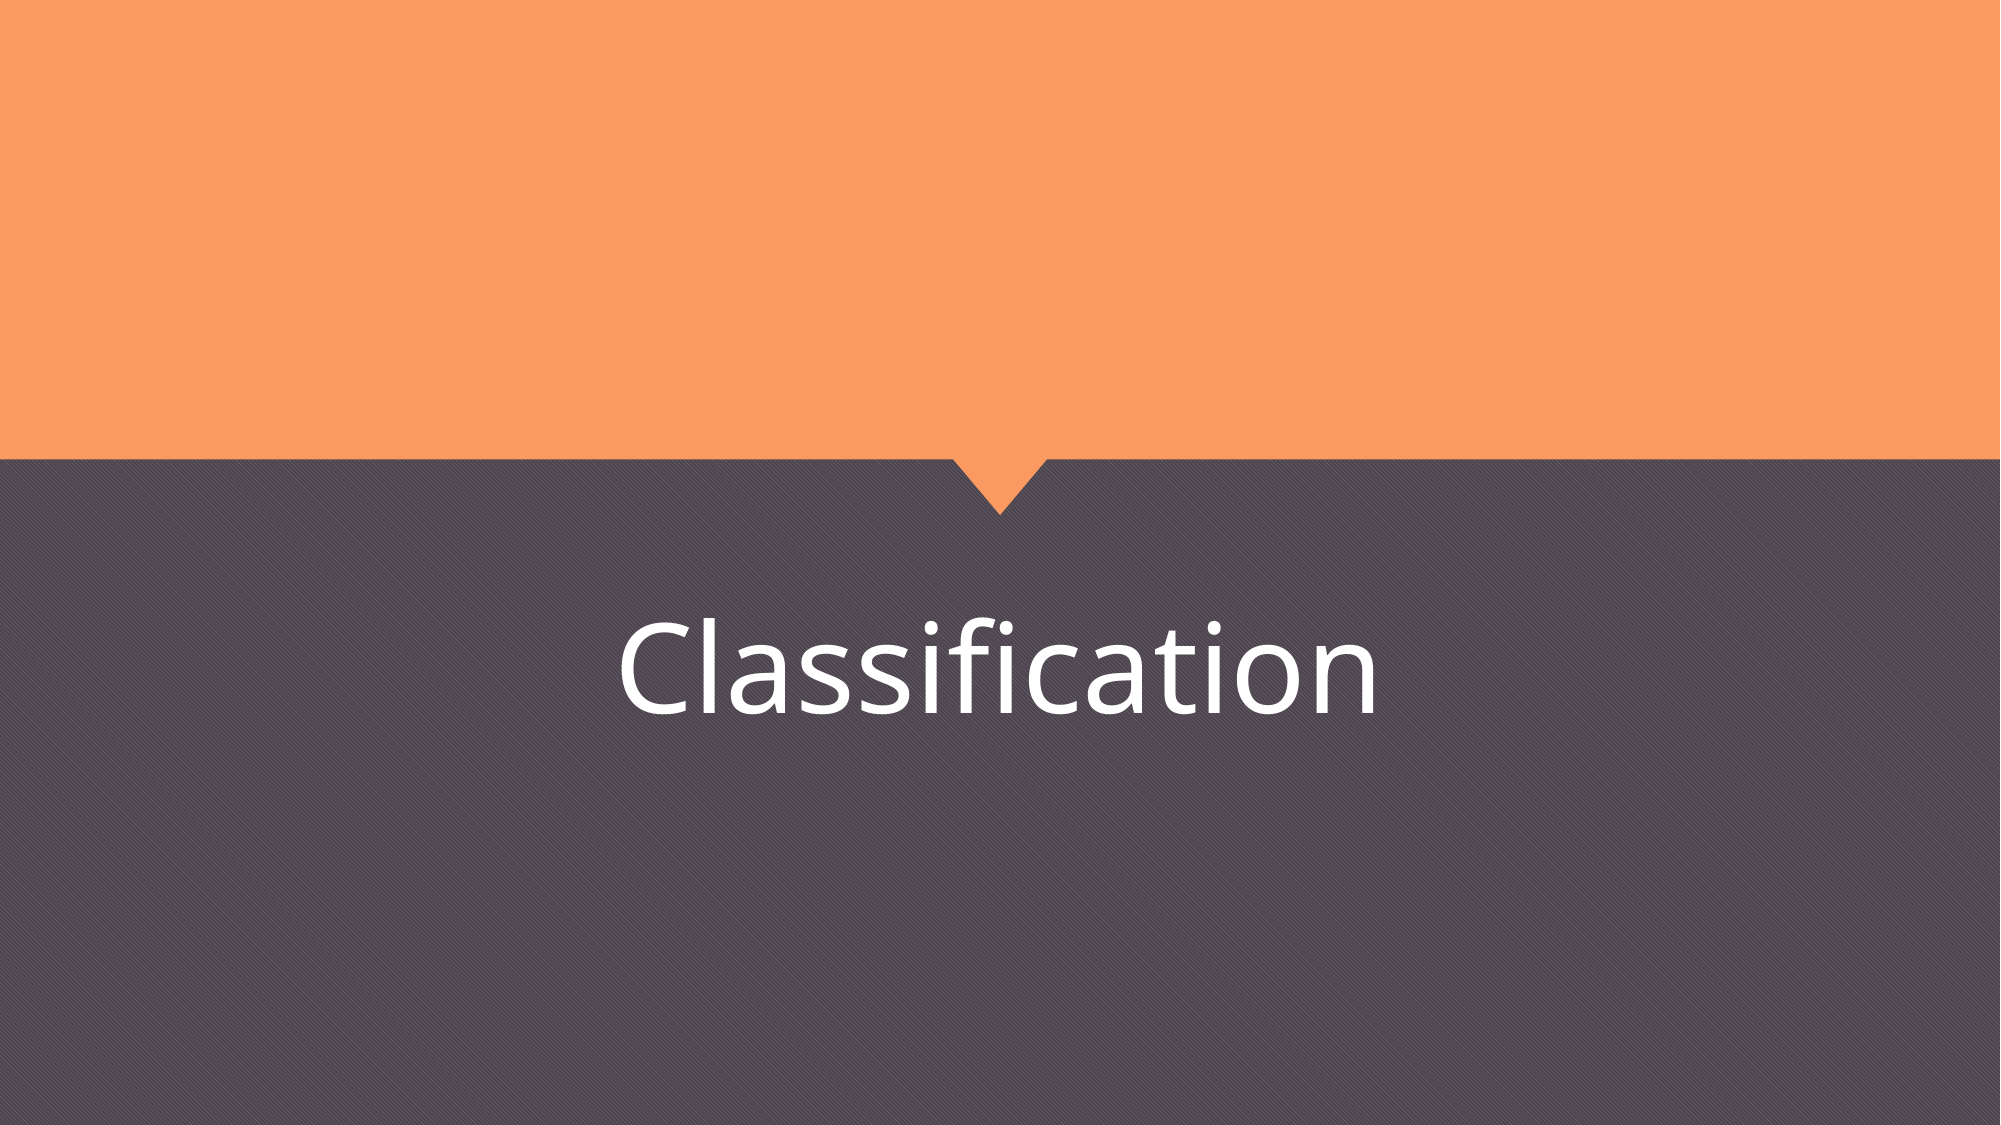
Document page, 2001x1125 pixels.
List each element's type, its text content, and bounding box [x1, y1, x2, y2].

title Classification [136, 280, 1862, 749]
